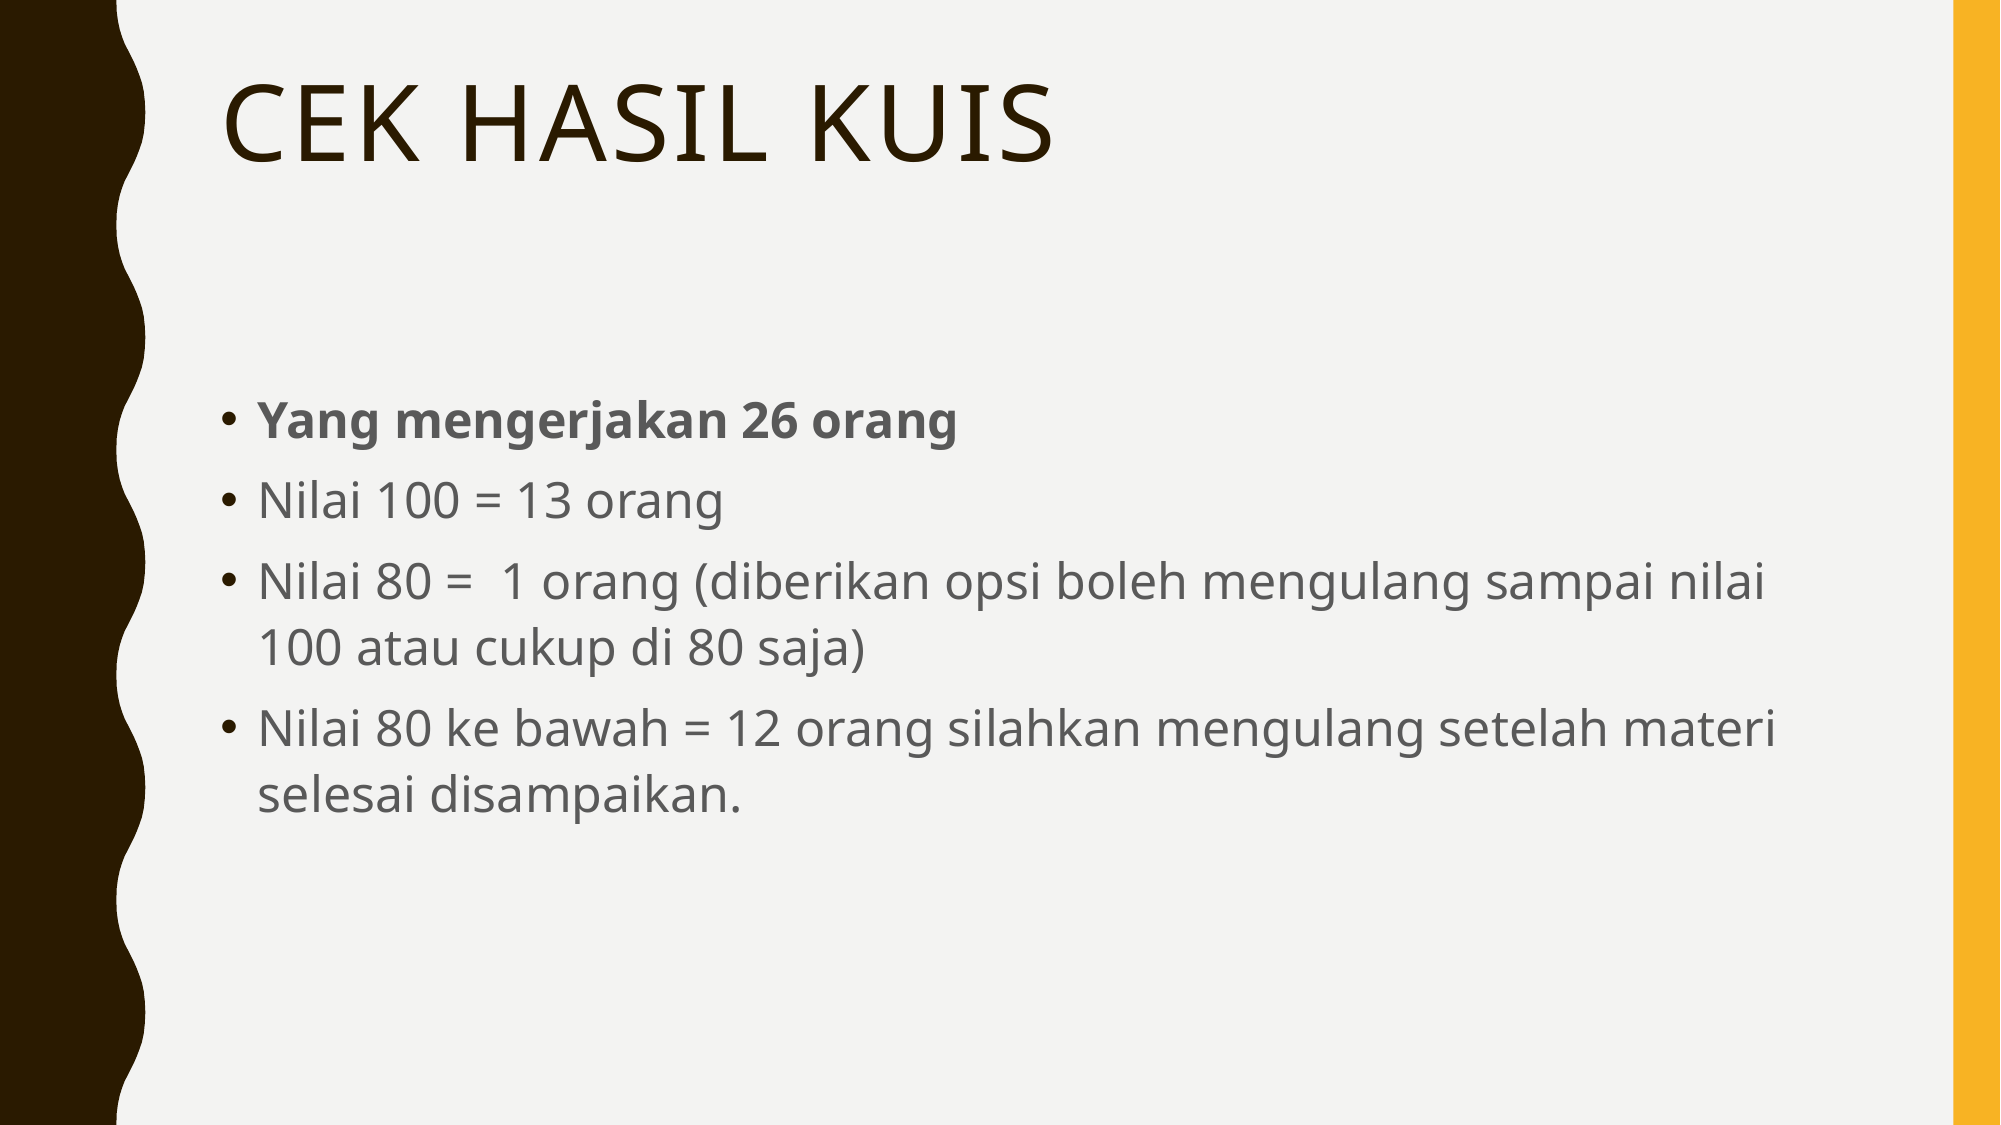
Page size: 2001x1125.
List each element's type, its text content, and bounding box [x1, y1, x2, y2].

title Cek hasil kuis [205, 62, 1875, 308]
list Yang mengerjakan 26 orang Nilai 100 = 13 orang Nilai 80 = 1 orang (diberikan opsi boleh mengulang sampai nilai 100 atau cukup di 80 saja) Nilai 80 ke bawah = 12 orang silahkan mengulang setelah materi selesai disampaikan. [205, 375, 1875, 965]
